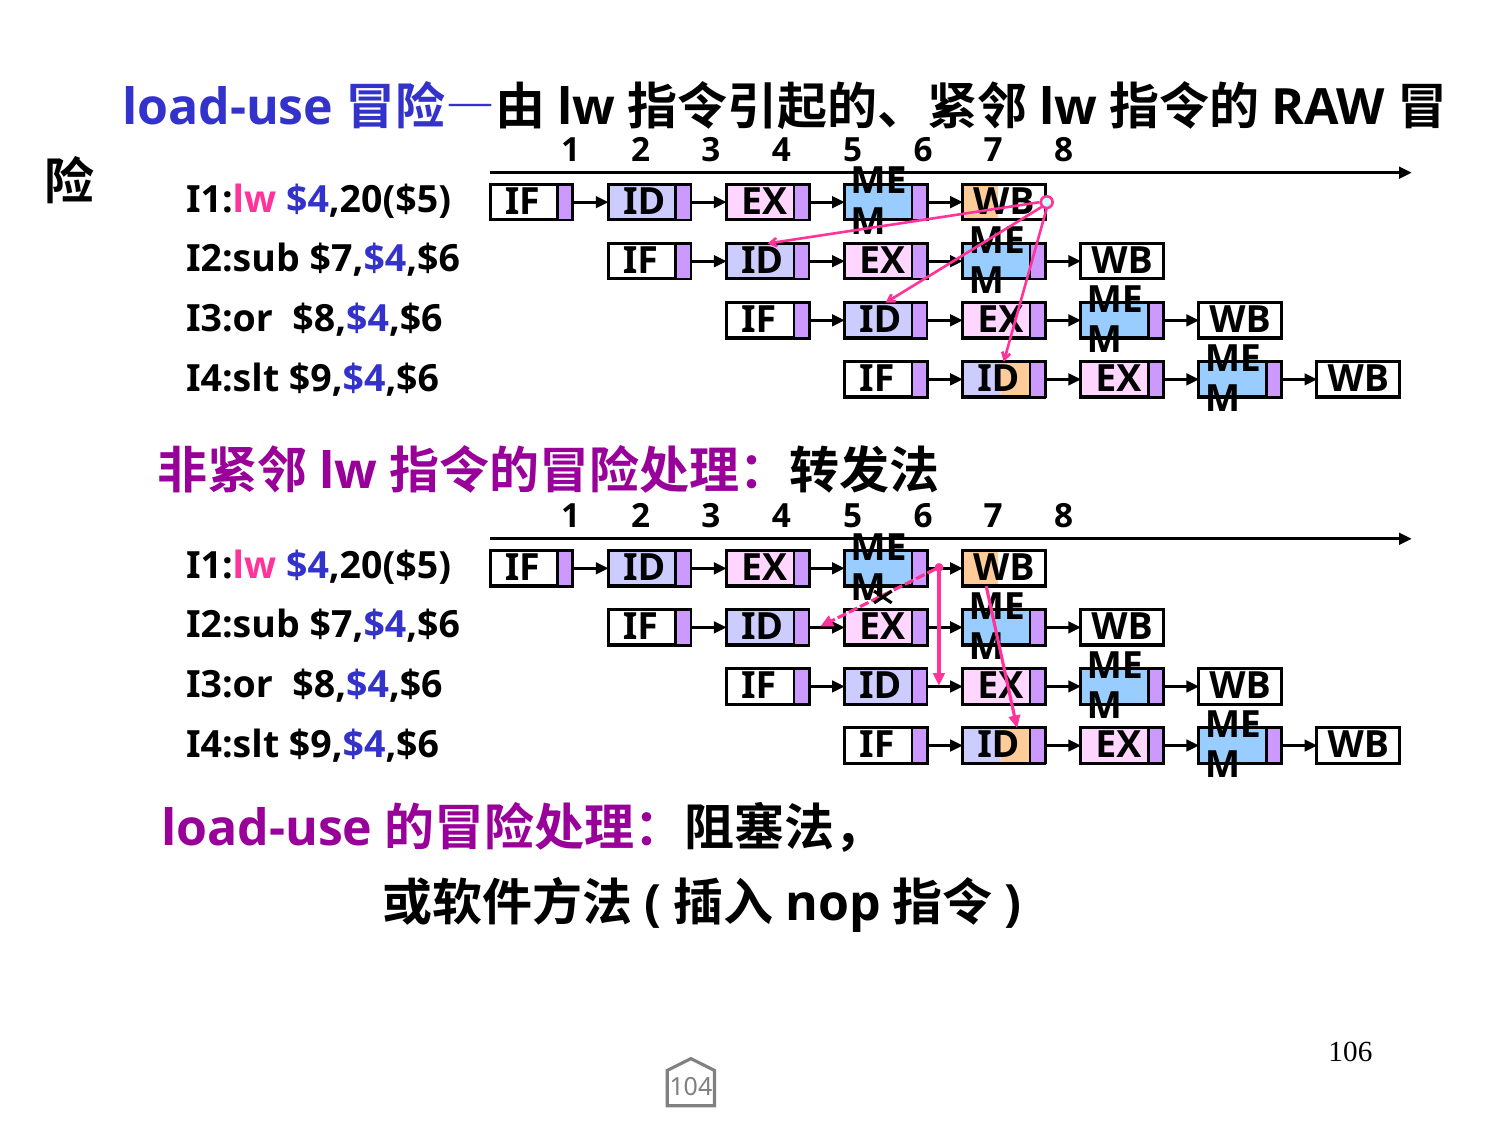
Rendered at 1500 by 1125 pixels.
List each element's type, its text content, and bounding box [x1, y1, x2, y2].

text_box 非紧邻lw指令的冒险处理：转发法 [29, 416, 1469, 507]
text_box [182, 500, 1412, 764]
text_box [182, 134, 1412, 398]
text_box 104 [667, 1058, 715, 1106]
slide_number 106 [1074, 1024, 1388, 1101]
text_box load-use的冒险处理：阻塞法， 或软件方法(插入nop指令) [29, 772, 1469, 938]
text_box load-use冒险—由lw指令引起的、紧邻lw指令的RAW冒险 [29, 52, 1469, 218]
